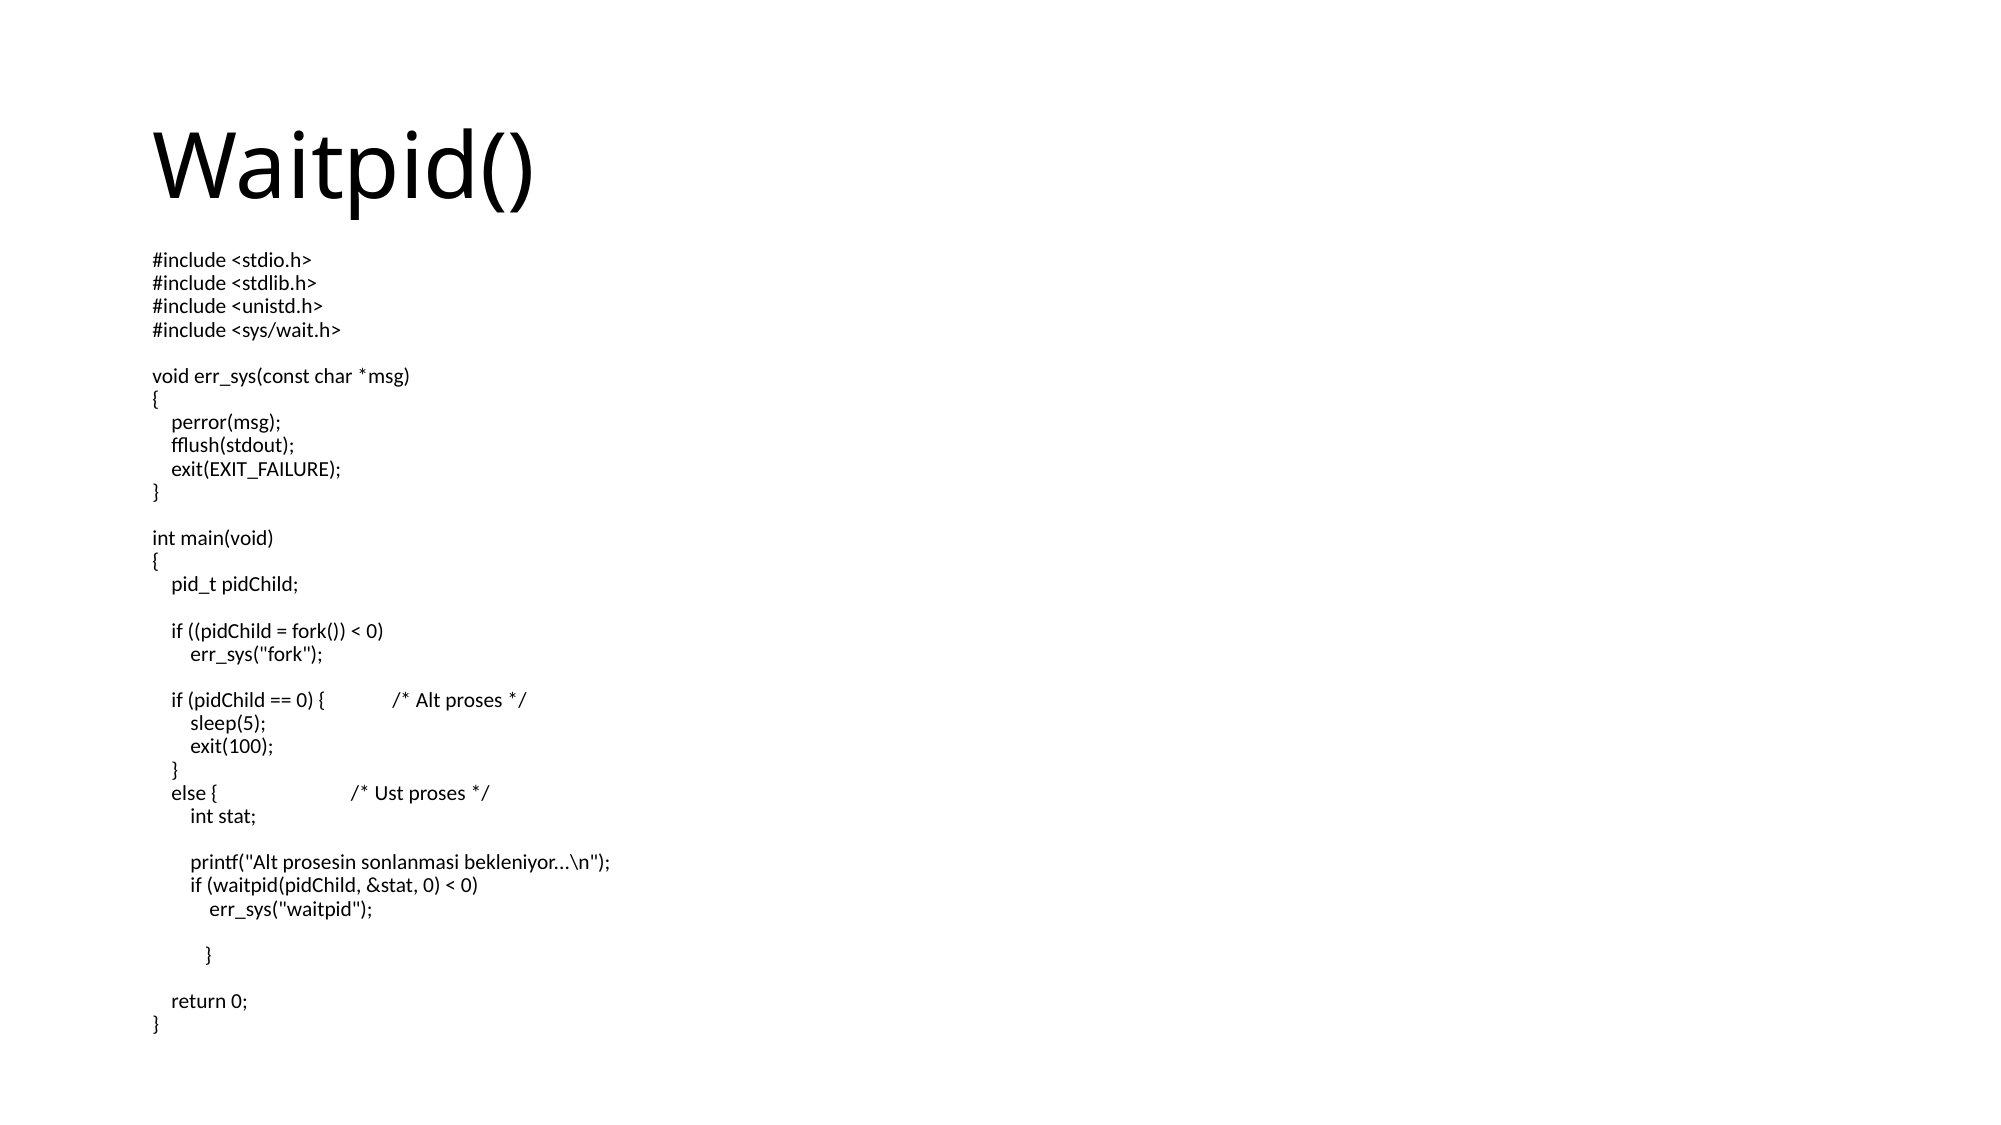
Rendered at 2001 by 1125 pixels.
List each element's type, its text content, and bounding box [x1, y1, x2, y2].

title Waitpid() [137, 59, 1863, 241]
list #include <stdio.h> #include <stdlib.h> #include <unistd.h> #include <sys/wait.h> void err_sys(const char *msg) { perror(msg); fflush(stdout); exit(EXIT_FAILURE); } int main(void) { pid_t pidChild; if ((pidChild = fork()) < 0) err_sys("fork"); if (pidChild == 0) { /* Alt proses */ sleep(5); exit(100); } else { /* Ust proses */ int stat; printf("Alt prosesin sonlanmasi bekleniyor...\n"); if (waitpid(pidChild, &stat, 0) < 0) err_sys("waitpid"); } return 0; } [137, 241, 1863, 1059]
